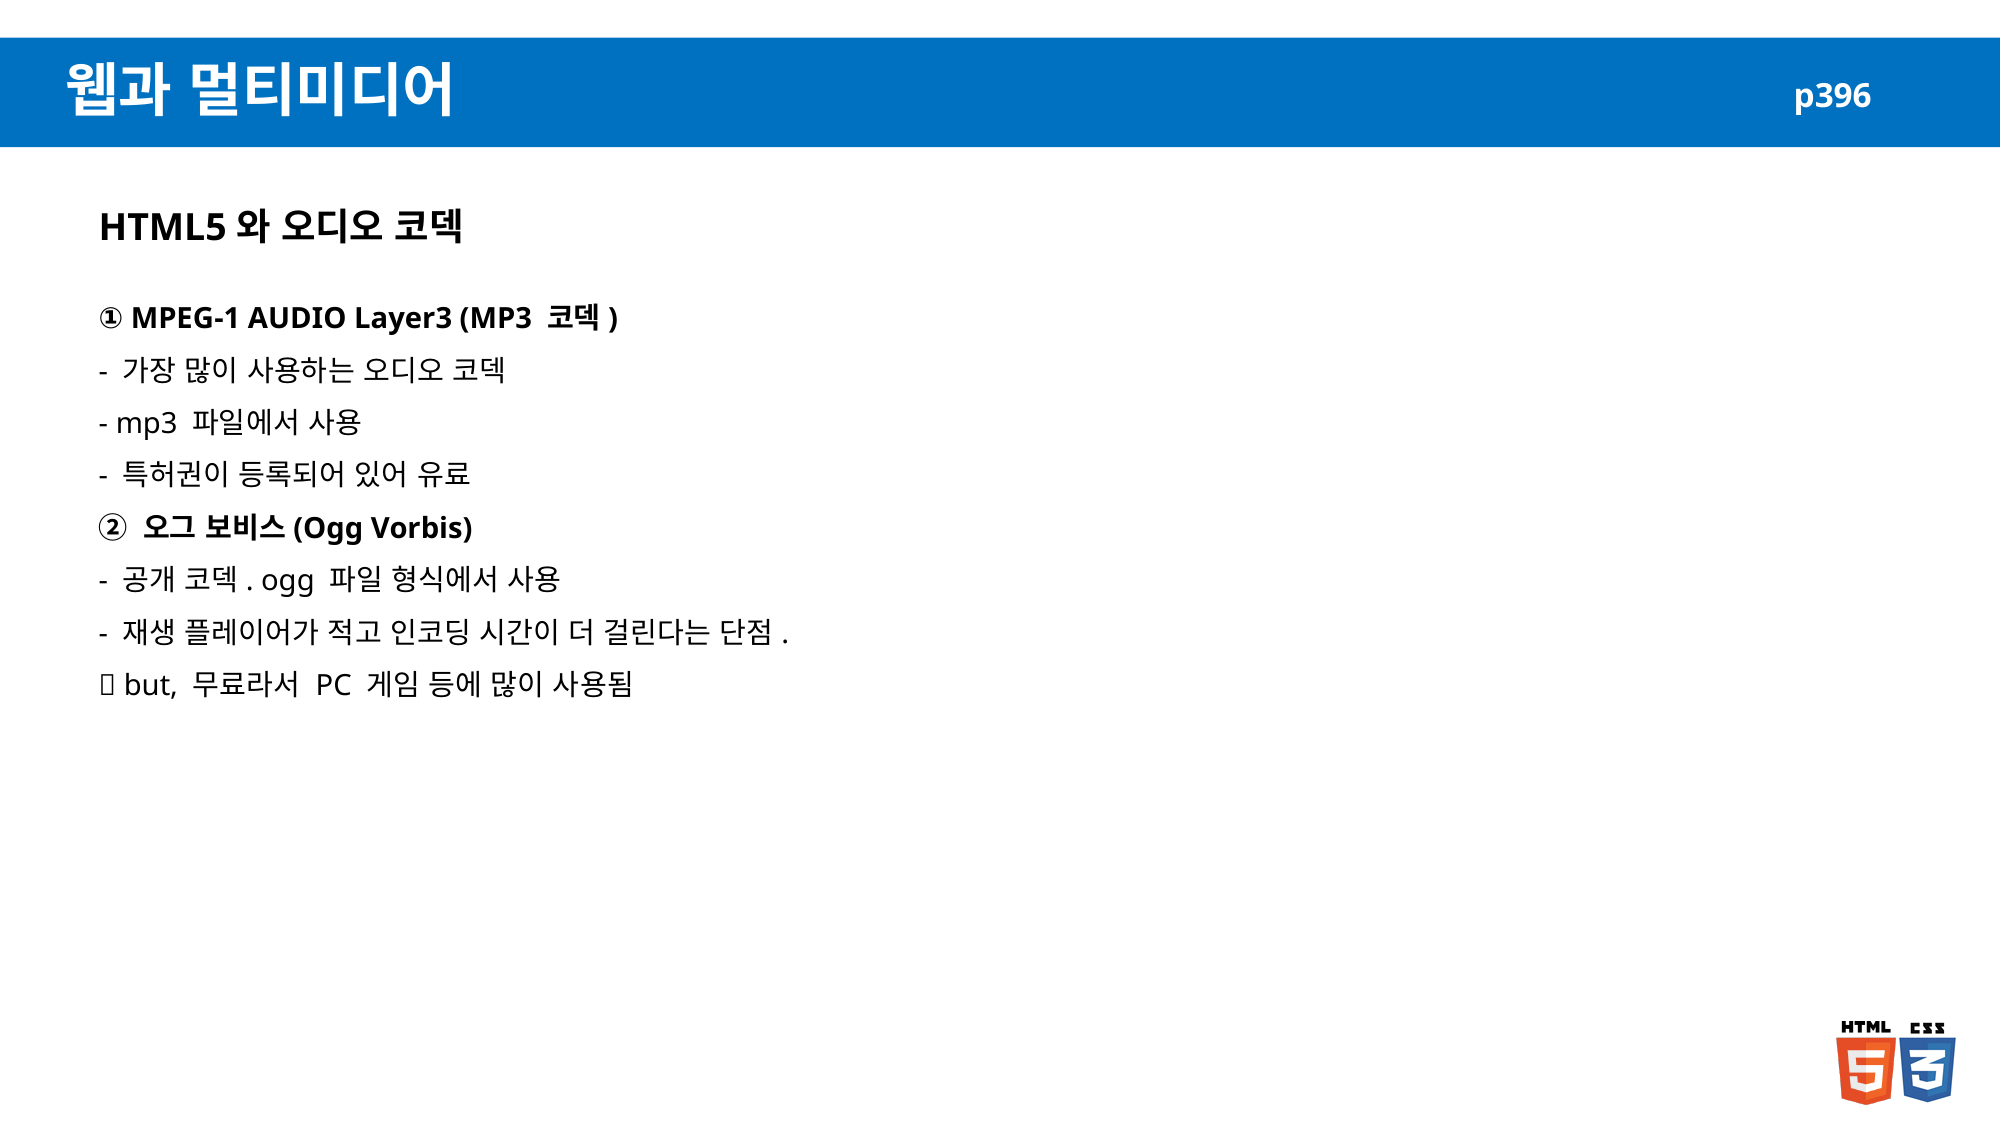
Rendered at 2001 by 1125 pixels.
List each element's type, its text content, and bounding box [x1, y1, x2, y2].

title 웹과 멀티미디어 [50, 37, 1542, 148]
picture [1824, 1019, 1959, 1105]
text_box HTML5와 오디오 코덱 [83, 195, 578, 256]
text_box ① MPEG-1 AUDIO Layer3 (MP3 코덱) - 가장 많이 사용하는 오디오 코덱 - mp3 파일에서 사용 - 특허권이 등록되어 있어 유료 ② 오그 보비스(Ogg Vorbis) - 공개 코덱. ogg 파일 형식에서 사용 - 재생 플레이어가 적고 인코딩 시간이 더 걸린다는 단점.  but, 무료라서 PC 게임 등에 많이 사용됨 [83, 274, 947, 709]
text_box p396 [1778, 67, 1887, 122]
